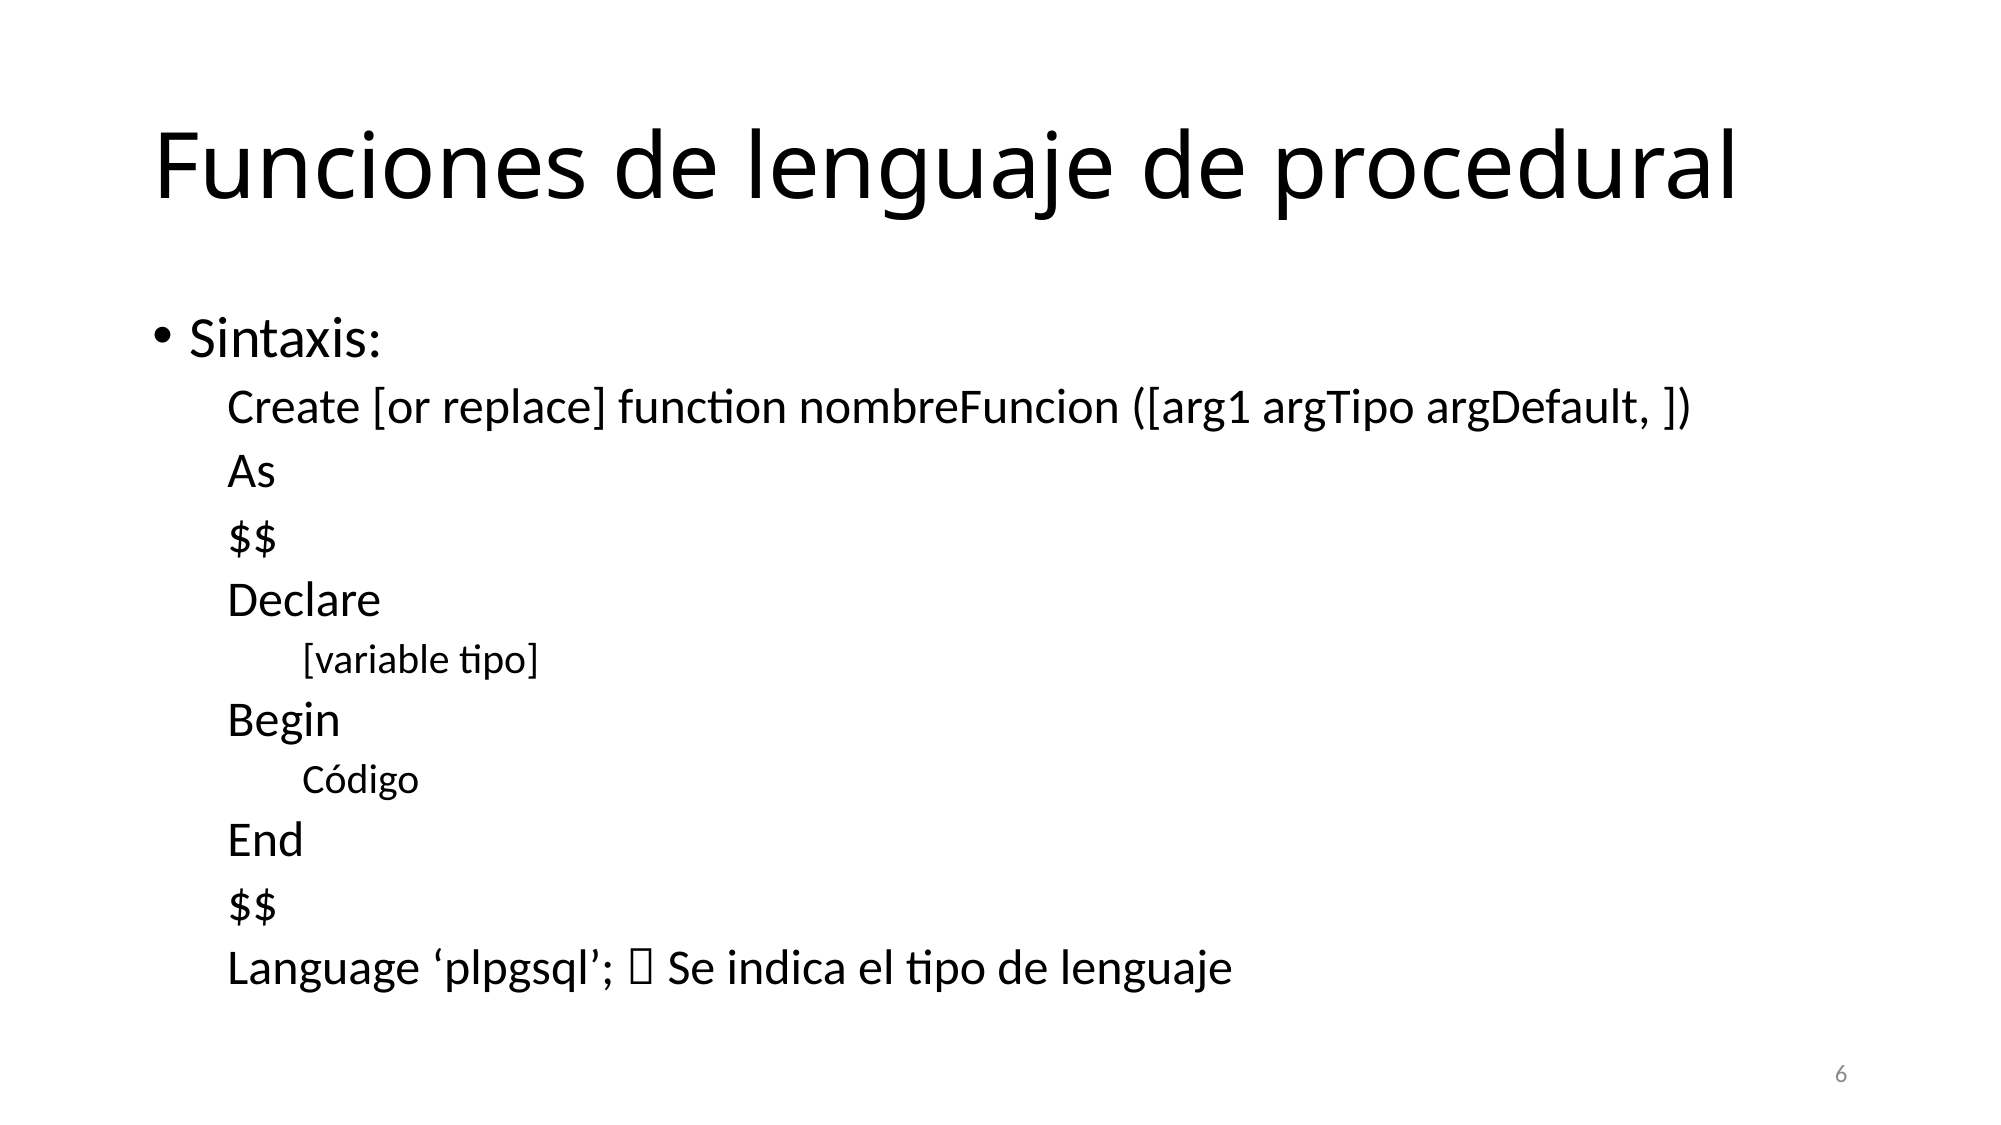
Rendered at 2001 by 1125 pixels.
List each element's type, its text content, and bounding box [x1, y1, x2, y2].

slide_number 6 [1412, 1042, 1863, 1103]
title Funciones de lenguaje de procedural [137, 59, 1863, 278]
list Sintaxis: Create [or replace] function nombreFuncion ([arg1 argTipo argDefault, ]) As $$ Declare [variable tipo] Begin Código End $$ Language ‘plpgsql’;  Se indica el tipo de lenguaje [137, 299, 1863, 1014]
